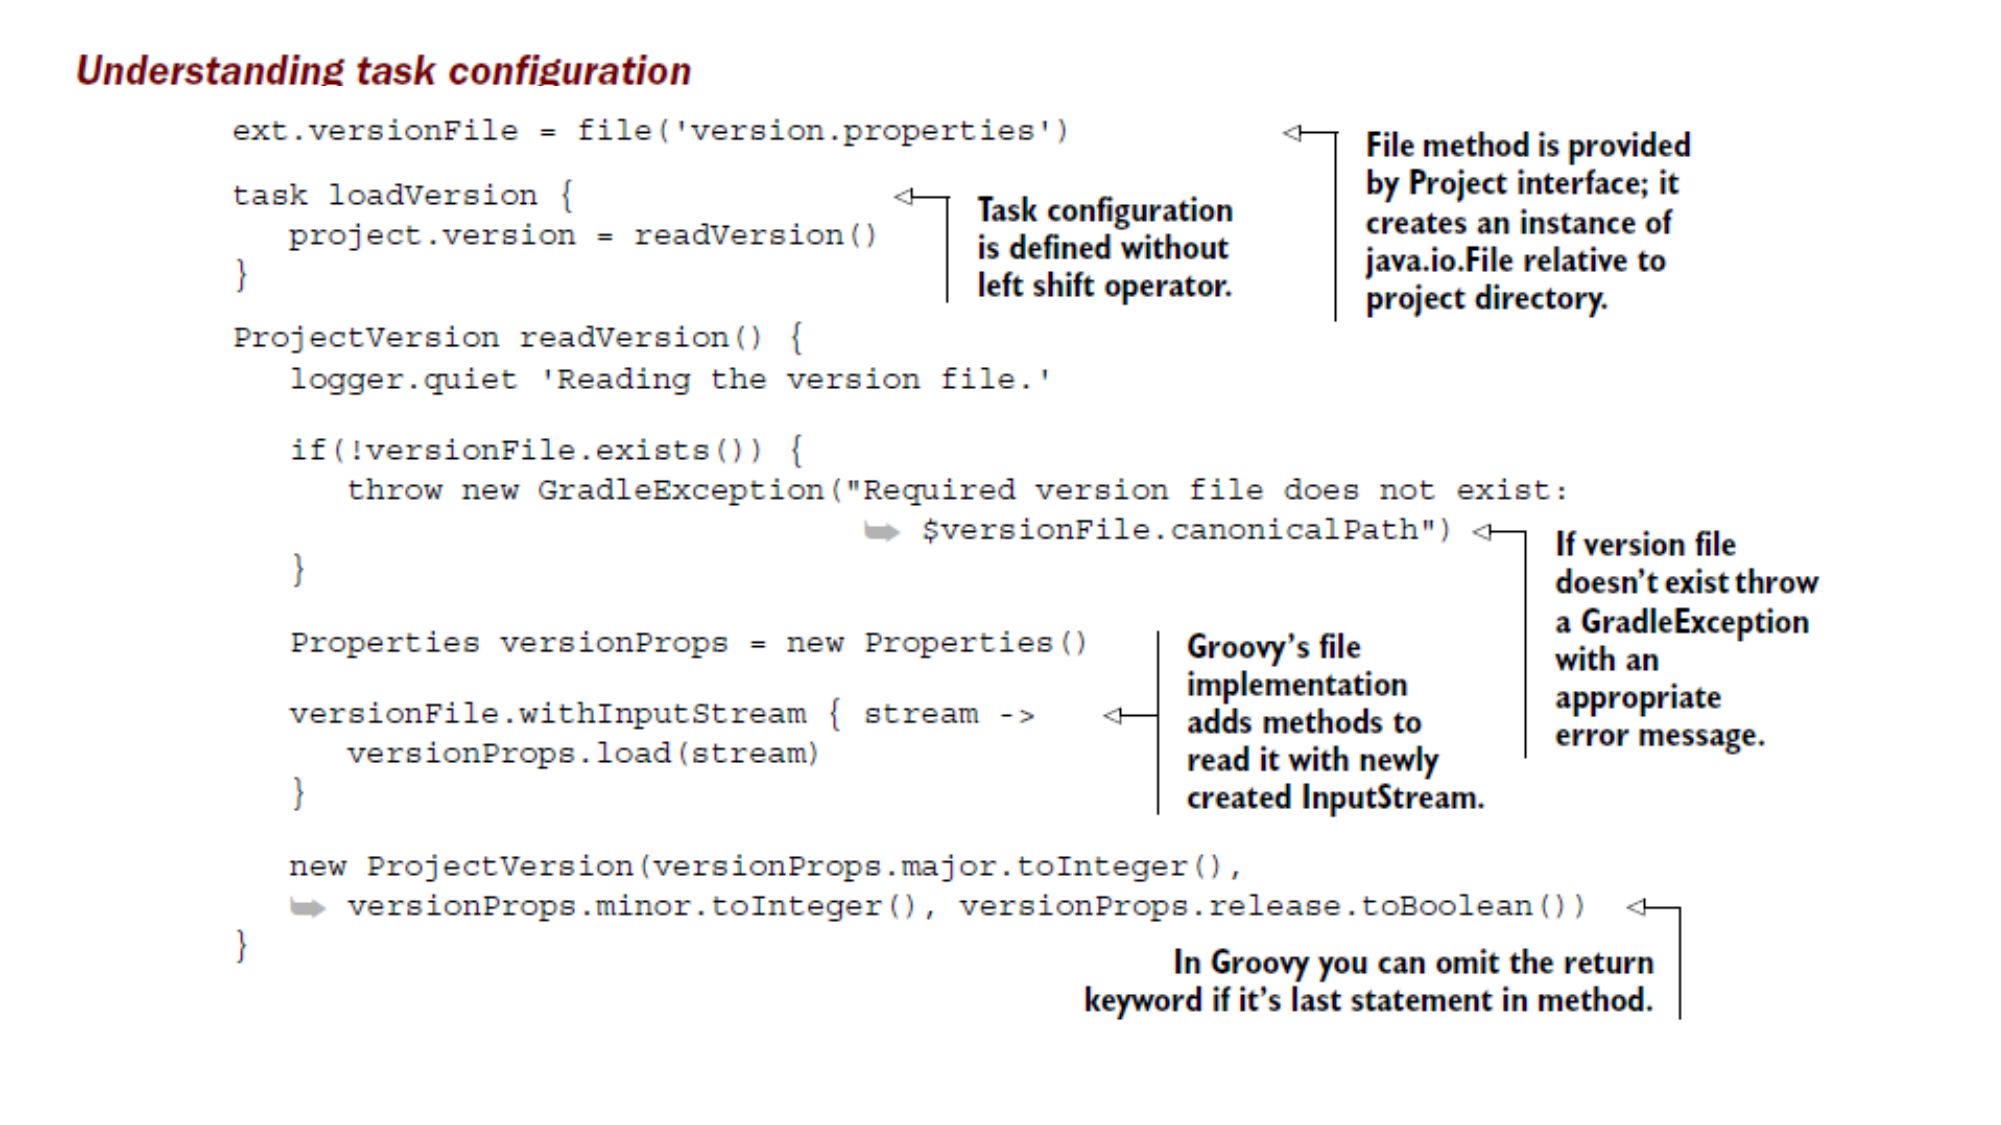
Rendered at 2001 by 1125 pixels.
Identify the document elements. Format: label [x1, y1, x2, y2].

picture [36, 18, 1854, 1039]
